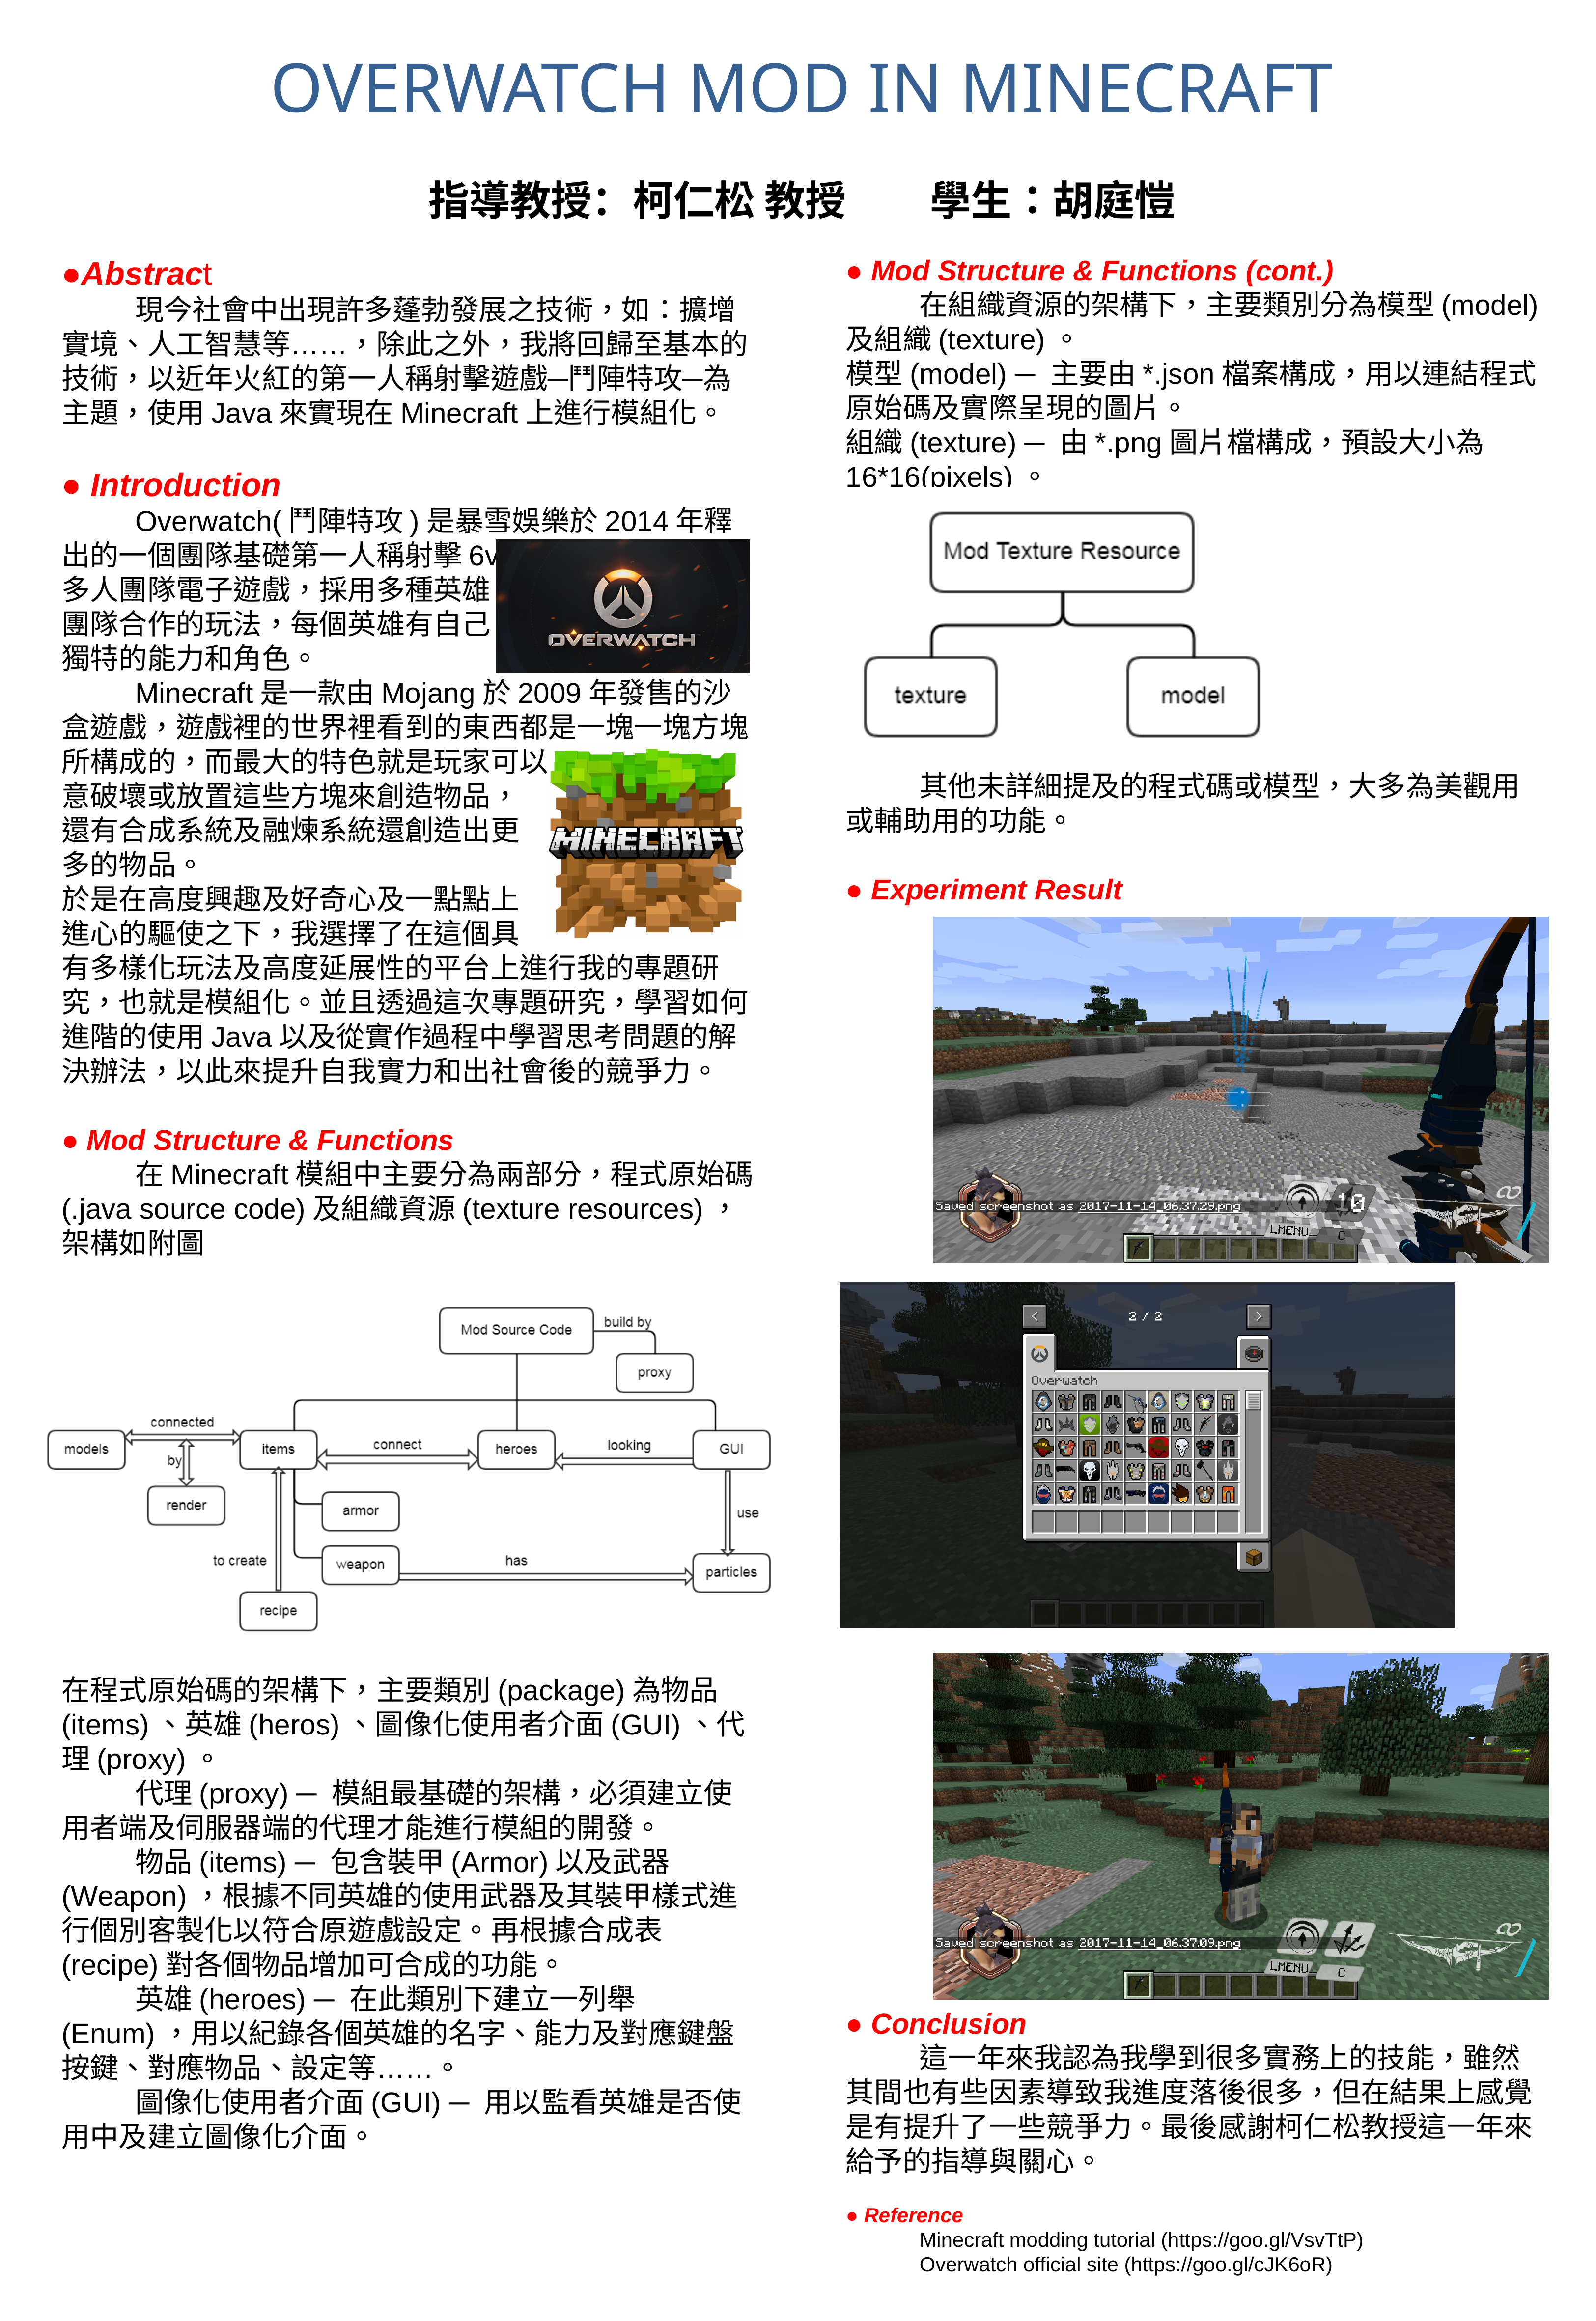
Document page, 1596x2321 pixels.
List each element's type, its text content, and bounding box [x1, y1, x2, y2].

text_box Overwatch mod in minecraft [263, 41, 1342, 130]
picture [933, 1653, 1549, 2000]
text_box ● Mod Structure & Functions (cont.) 在組織資源的架構下，主要類別分為模型(model)及組織(texture)。 模型(model) ─ 主要由*.json檔案構成，用以連結程式原始碼及實際呈現的圖片。 組織(texture) ─ 由*.png圖片檔構成，預設大小為16*16(pixels)。 其他未詳細提及的程式碼或模型，大多為美觀用或輔助用的功能。 ● Experiment Result ● Conclusion 這一年來我認為我學到很多實務上的技能，雖然其間也有些因素導致我進度落後很多，但在結果上感覺是有提升了一些競爭力。最後感謝柯仁松教授這一年來給予的指導與關心。 ● Reference Minecraft modding tutorial (https://goo.gl/VsvTtP) Overwatch official site (https://goo.gl/cJK6oR) [838, 245, 1549, 2287]
text_box 指導教授：柯仁松 教授 學生：胡庭愷 [54, 167, 1550, 245]
picture [548, 745, 744, 940]
text_box ●Abstract 現今社會中出現許多蓬勃發展之技術，如：擴增實境、人工智慧等……，除此之外，我將回歸至基本的技術，以近年火紅的第一人稱射擊遊戲─鬥陣特攻─為主題，使用Java來實現在Minecraft上進行模組化。 ● Introduction Overwatch(鬥陣特攻)是暴雪娛樂於2014年釋出的一個團隊基礎第一人稱射擊6v6的 多人團隊電子遊戲，採用多種英雄 團隊合作的玩法，每個英雄有自己 獨特的能力和角色。 Minecraft是一款由Mojang於2009年發售的沙盒遊戲，遊戲裡的世界裡看到的東西都是一塊一塊方塊所構成的，而最大的特色就是玩家可以任 意破壞或放置這些方塊來創造物品， 還有合成系統及融煉系統還創造出更 多的物品。 於是在高度興趣及好奇心及一點點上 進心的驅使之下，我選擇了在這個具 有多樣化玩法及高度延展性的平台上進行我的專題研究，也就是模組化。並且透過這次專題研究，學習如何進階的使用Java以及從實作過程中學習思考問題的解決辦法，以此來提升自我實力和出社會後的競爭力。 ● Mod Structure & Functions 在Minecraft模組中主要分為兩部分，程式原始碼(.java source code)及組織資源(texture resources)，架構如附圖 在程式原始碼的架構下，主要類別(package)為物品(items)、英雄(heros)、圖像化使用者介面(GUI)、代理(proxy)。 代理(proxy) ─ 模組最基礎的架構，必須建立使用者端及伺服器端的代理才能進行模組的開發。 物品(items) ─ 包含裝甲(Armor)以及武器(Weapon)，根據不同英雄的使用武器及其裝甲樣式進行個別客製化以符合原遊戲設定。再根據合成表(recipe)對各個物品增加可合成的功能。 英雄(heroes) ─ 在此類別下建立一列舉(Enum)，用以紀錄各個英雄的名字、能力及對應鍵盤按鍵、對應物品、設定等……。 圖像化使用者介面(GUI) ─ 用以監看英雄是否使用中及建立圖像化介面。 [54, 1650, 765, 2287]
picture [33, 1292, 786, 1646]
picture [839, 1282, 1455, 1628]
picture [933, 917, 1549, 1263]
picture [839, 487, 1286, 763]
picture [496, 539, 750, 673]
text_box ●Abstract 現今社會中出現許多蓬勃發展之技術，如：擴增實境、人工智慧等……，除此之外，我將回歸至基本的技術，以近年火紅的第一人稱射擊遊戲─鬥陣特攻─為主題，使用Java來實現在Minecraft上進行模組化。 ● Introduction Overwatch(鬥陣特攻)是暴雪娛樂於2014年釋出的一個團隊基礎第一人稱射擊6v6的 多人團隊電子遊戲，採用多種英雄 團隊合作的玩法，每個英雄有自己 獨特的能力和角色。 Minecraft是一款由Mojang於2009年發售的沙盒遊戲，遊戲裡的世界裡看到的東西都是一塊一塊方塊所構成的，而最大的特色就是玩家可以任 意破壞或放置這些方塊來創造物品， 還有合成系統及融煉系統還創造出更 多的物品。 於是在高度興趣及好奇心及一點點上 進心的驅使之下，我選擇了在這個具 有多樣化玩法及高度延展性的平台上進行我的專題研究，也就是模組化。並且透過這次專題研究，學習如何進階的使用Java以及從實作過程中學習思考問題的解決辦法，以此來提升自我實力和出社會後的競爭力。 ● Mod Structure & Functions 在Minecraft模組中主要分為兩部分，程式原始碼(.java source code)及組織資源(texture resources)，架構如附圖 在程式原始碼的架構下，主要類別(package)為物品(items)、英雄(heros)、圖像化使用者介面(GUI)、代理(proxy)。 代理(proxy) ─ 模組最基礎的架構，必須建立使用者端及伺服器端的代理才能進行模組的開發。 物品(items) ─ 包含裝甲(Armor)以及武器(Weapon)，根據不同英雄的使用武器及其裝甲樣式進行個別客製化以符合原遊戲設定。再根據合成表(recipe)對各個物品增加可合成的功能。 英雄(heroes) ─ 在此類別下建立一列舉(Enum)，用以紀錄各個英雄的名字、能力及對應鍵盤按鍵、對應物品、設定等……。 圖像化使用者介面(GUI) ─ 用以監看英雄是否使用中及建立圖像化介面。 [54, 245, 765, 1292]
